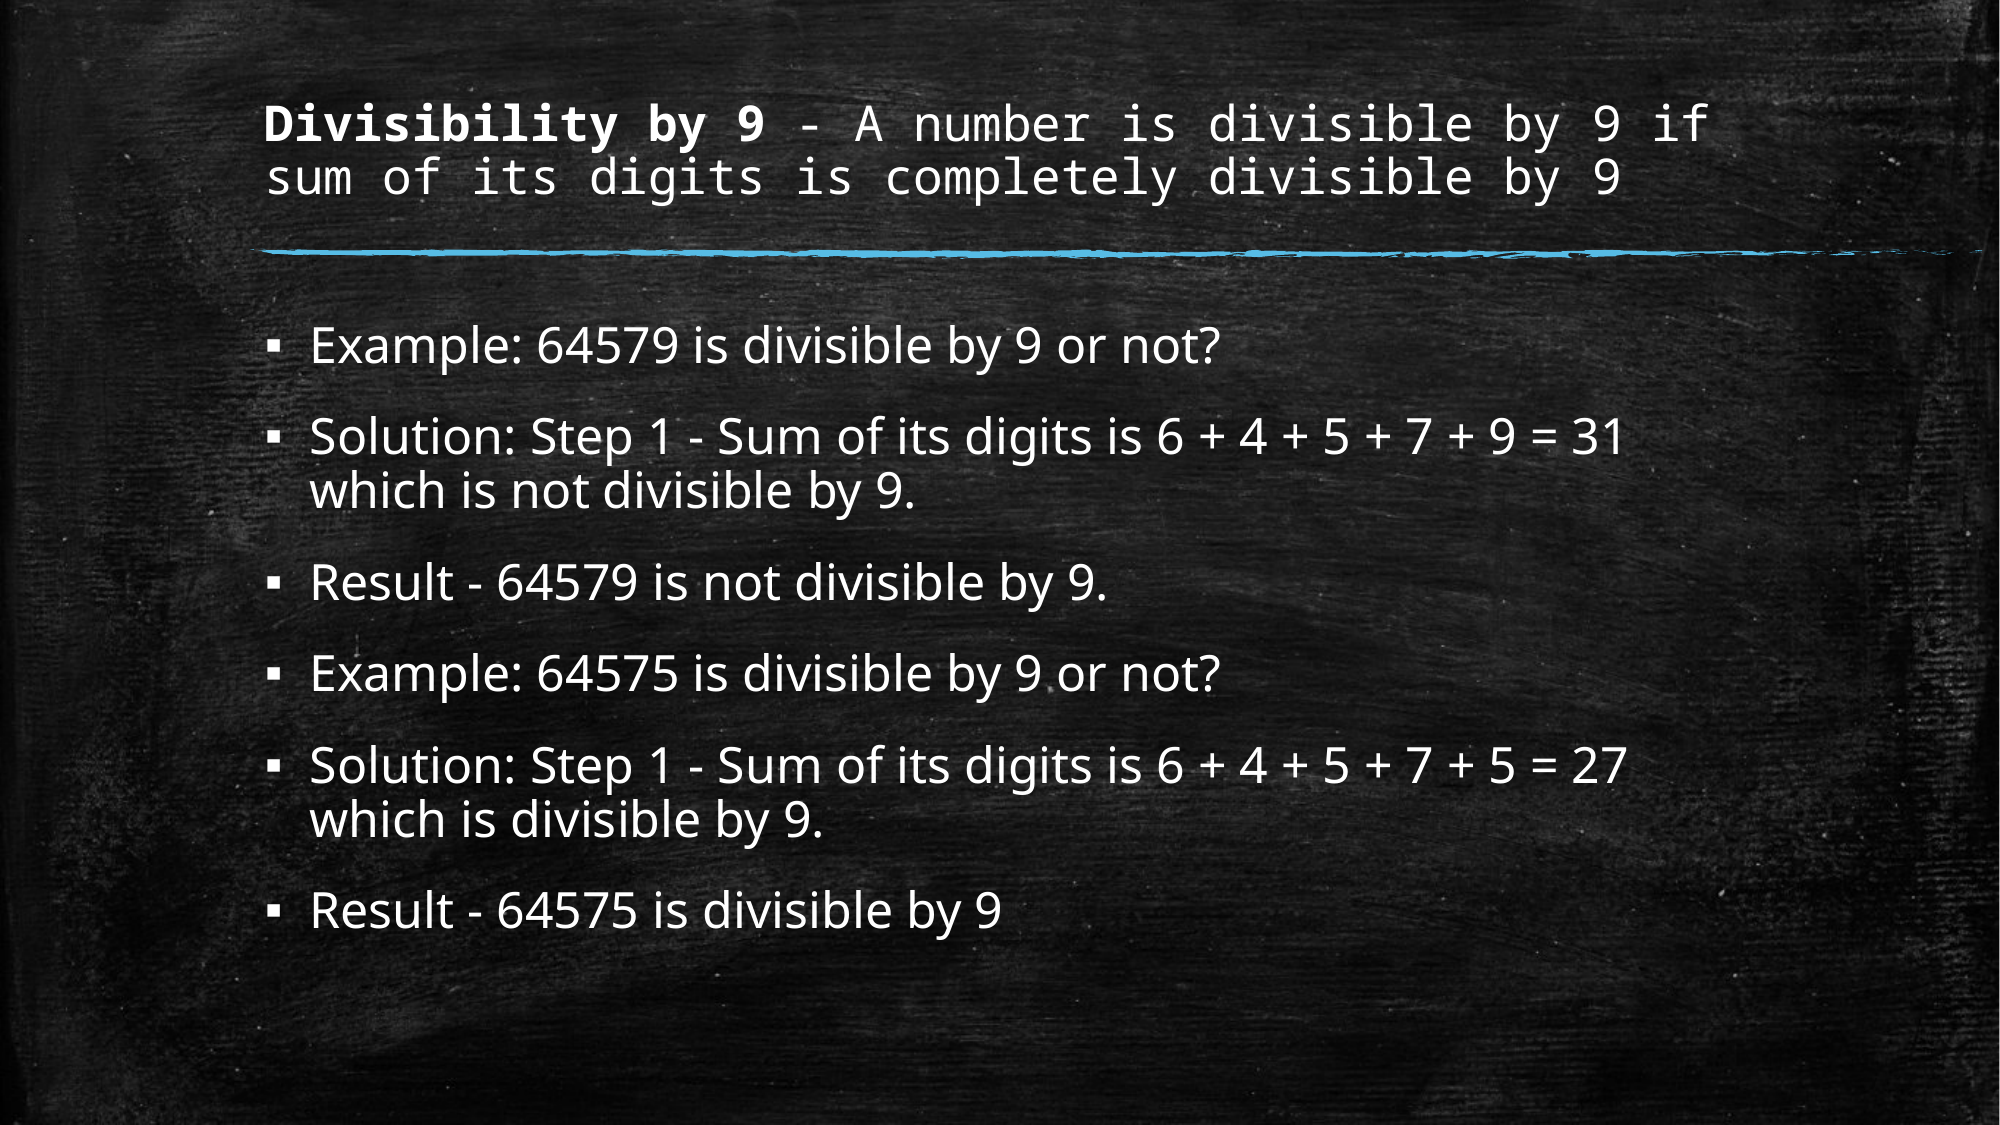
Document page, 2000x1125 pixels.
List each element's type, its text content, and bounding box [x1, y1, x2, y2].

list Example: 64579 is divisible by 9 or not? Solution: Step 1 - Sum of its digits is 6 + 4 + 5 + 7 + 9 = 31 which is not divisible by 9. Result - 64579 is not divisible by 9. Example: 64575 is divisible by 9 or not? Solution: Step 1 - Sum of its digits is 6 + 4 + 5 + 7 + 5 = 27 which is divisible by 9. Result - 64575 is divisible by 9 [249, 312, 1750, 1013]
title Divisibility by 9 - A number is divisible by 9 if sum of its digits is completely divisible by 9 [249, 45, 1750, 213]
